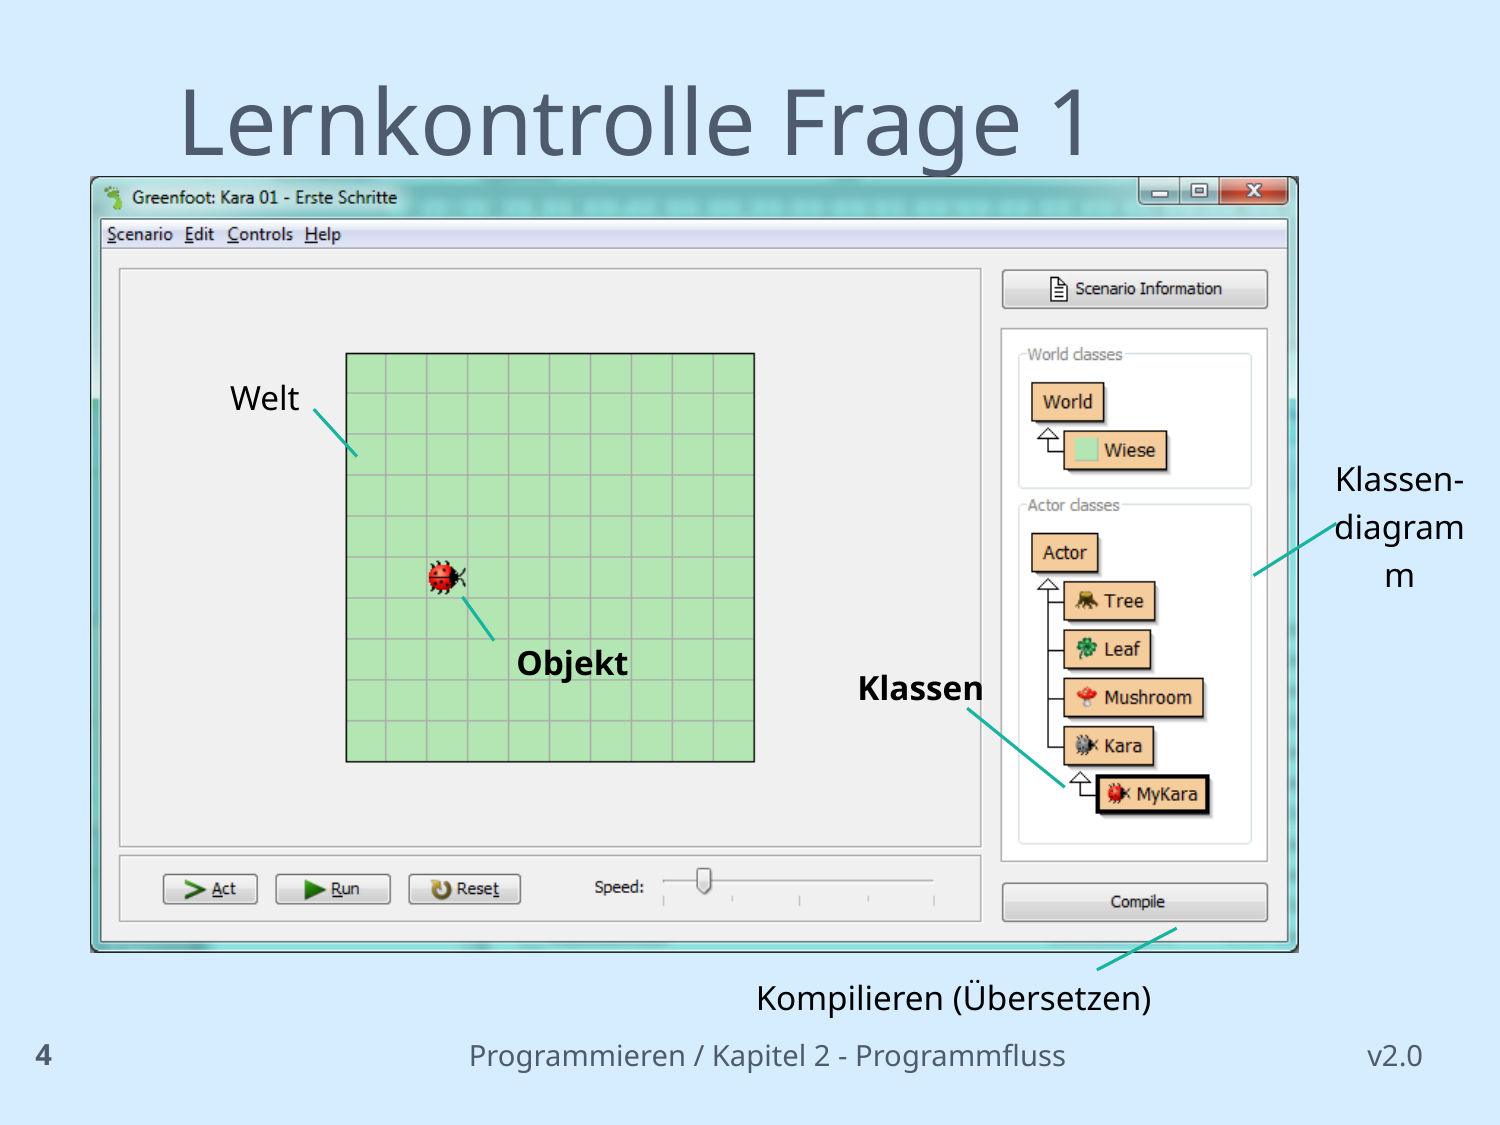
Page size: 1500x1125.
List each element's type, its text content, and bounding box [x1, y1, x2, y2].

title Lernkontrolle Frage 1 [162, 37, 1500, 200]
slide_number v2.0 [1201, 1025, 1438, 1085]
picture [90, 176, 1300, 954]
footer Programmieren / Kapitel 2 - Programmfluss [348, 1024, 1188, 1085]
text_box Klassen-diagramm [1304, 480, 1482, 565]
slide_number 4 [0, 1025, 88, 1088]
text_box Kompilieren (Übersetzen) [738, 964, 1170, 1019]
